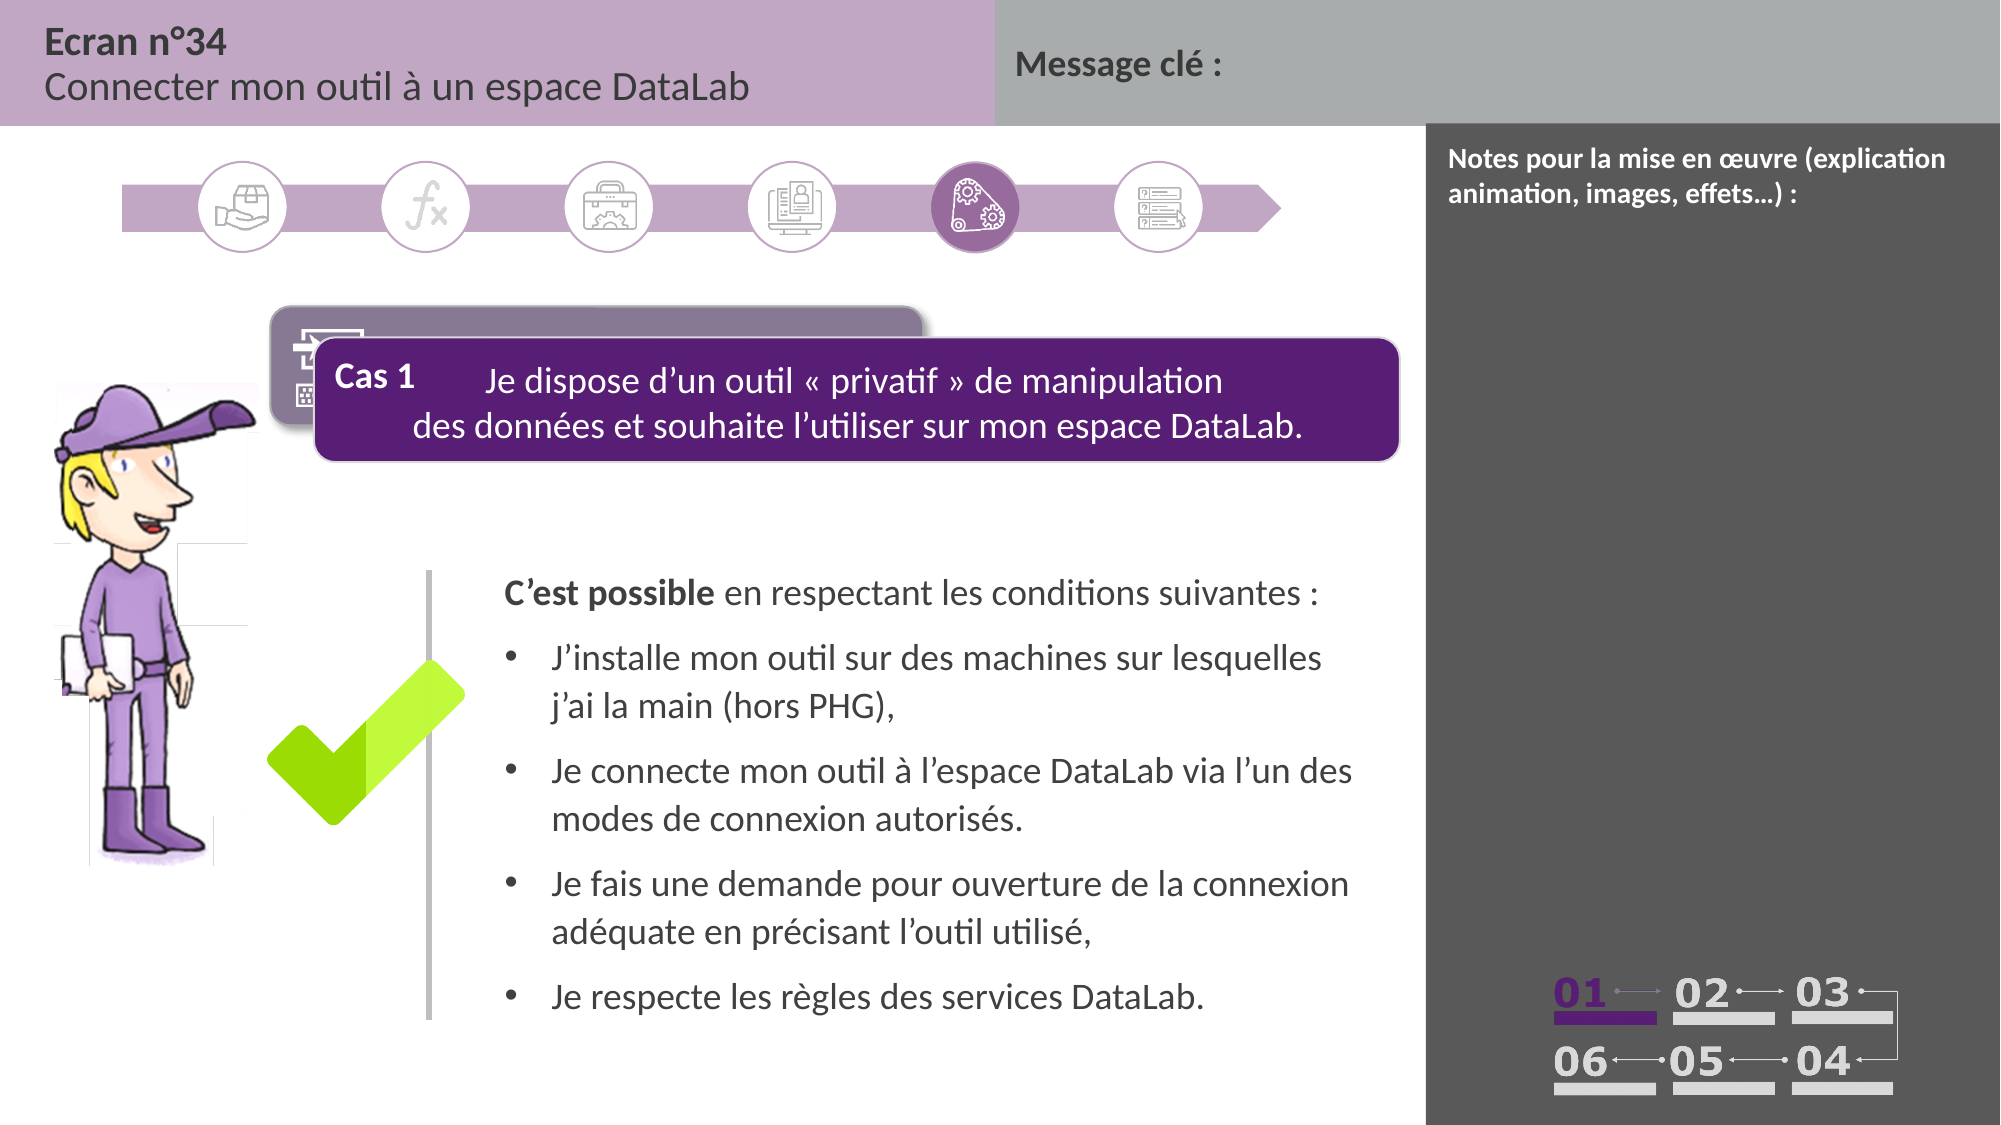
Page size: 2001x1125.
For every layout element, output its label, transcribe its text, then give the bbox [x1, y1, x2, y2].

text_box [1425, 122, 2000, 1125]
text_box Notes pour la mise en œuvre (explication animation, images, effets…) : [1433, 131, 1980, 217]
picture [54, 383, 259, 866]
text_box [270, 306, 936, 426]
list Message clé : [999, 10, 2000, 119]
picture [768, 181, 822, 235]
picture [215, 180, 269, 235]
text_box [1442, 239, 1980, 1091]
picture [267, 644, 465, 841]
picture [1528, 954, 1898, 1108]
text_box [122, 161, 1282, 253]
picture [951, 178, 1005, 233]
text_box C’est possible en respectant les conditions suivantes : J’installe mon outil sur des machines sur lesquelles j’ai la main (hors PHG), Je connecte mon outil à l’espace DataLab via l’un des modes de connexion autorisés. Je fais une demande pour ouverture de la connexion adéquate en précisant l’outil utilisé, Je respecte les règles des services DataLab. [489, 557, 1371, 1024]
picture [583, 178, 637, 233]
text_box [313, 337, 1402, 464]
title Ecran n°34 Connecter mon outil à un espace DataLab [29, 4, 967, 124]
picture [401, 180, 451, 230]
